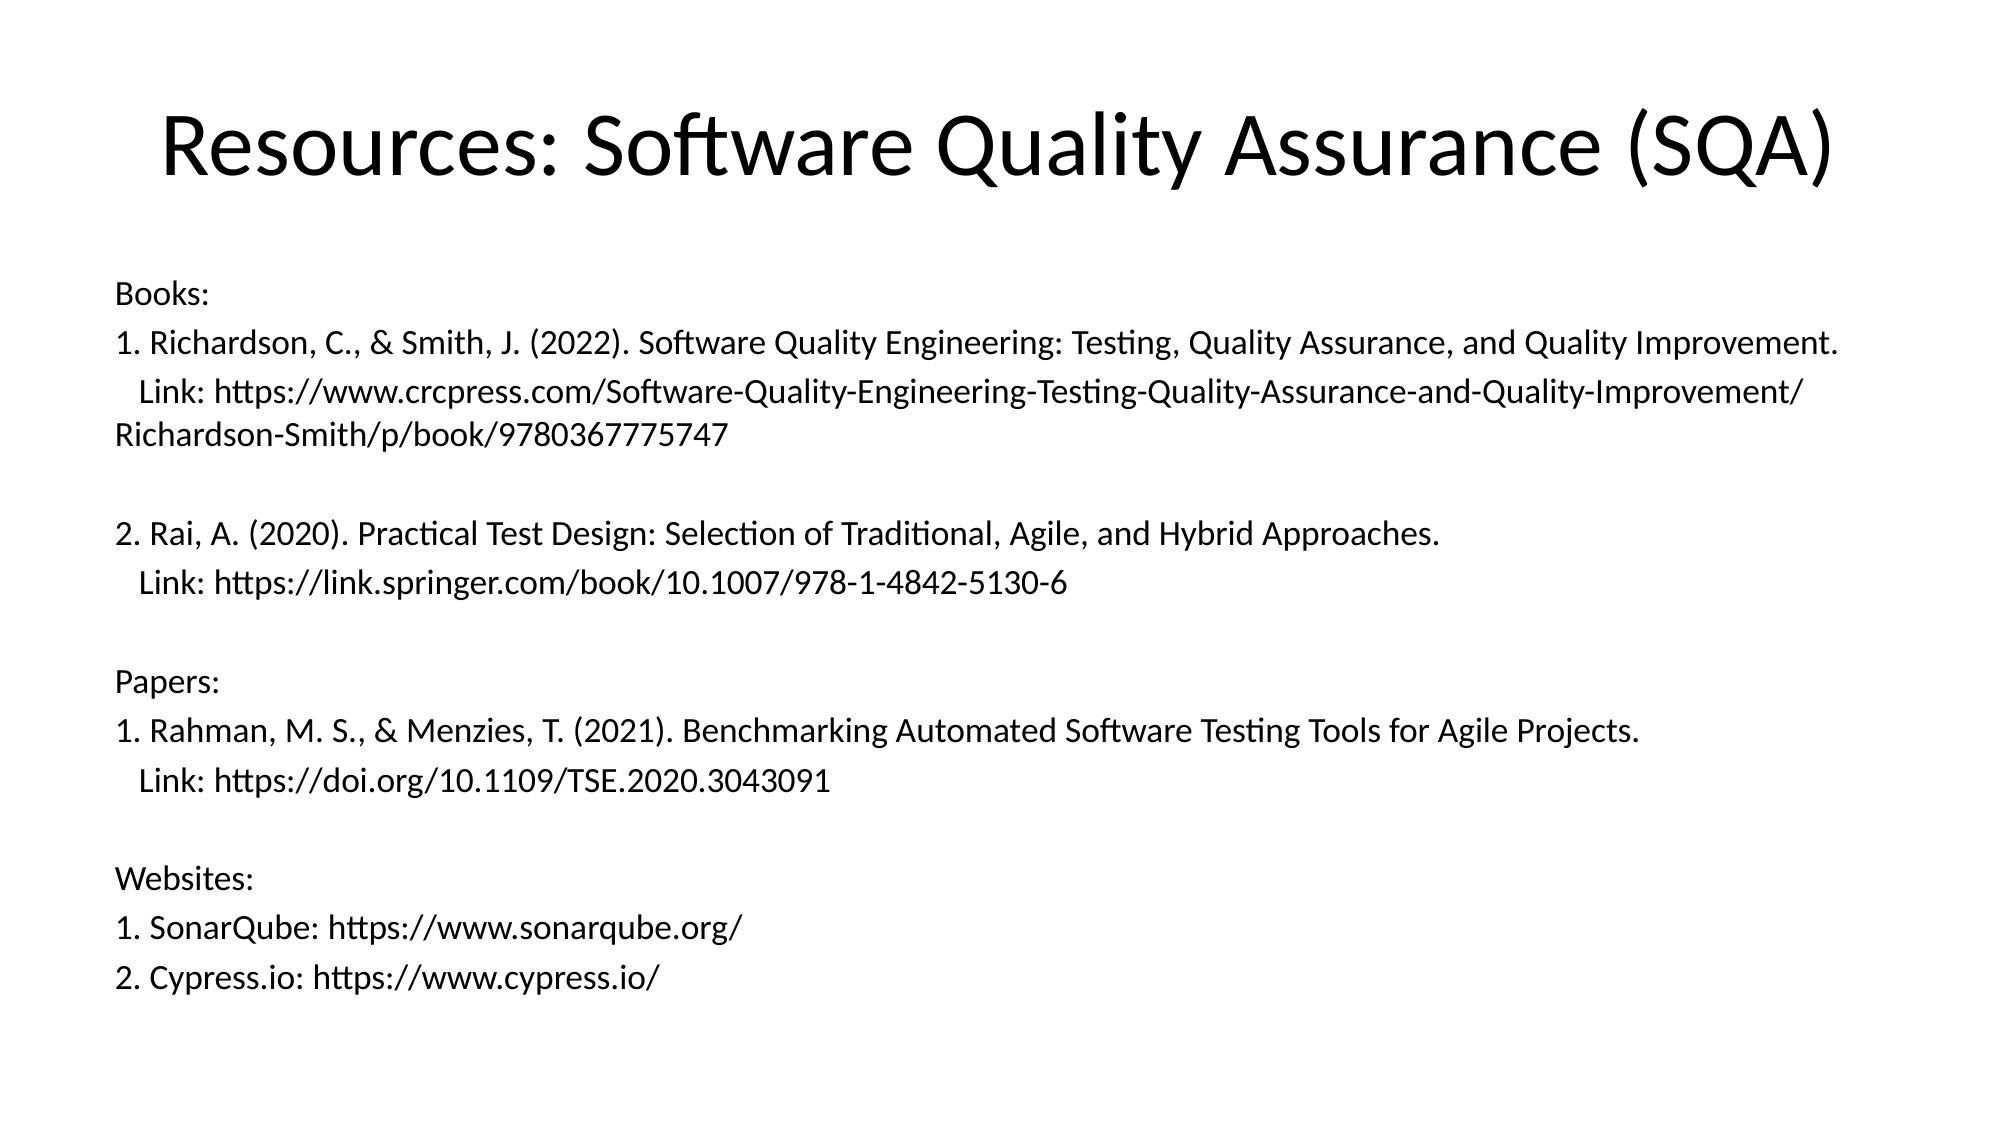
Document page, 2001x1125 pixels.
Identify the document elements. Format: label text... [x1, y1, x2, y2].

list Books: 1. Richardson, C., & Smith, J. (2022). Software Quality Engineering: Testing, Quality Assurance, and Quality Improvement. Link: https://www.crcpress.com/Software-Quality-Engineering-Testing-Quality-Assurance-and-Quality-Improvement/Richardson-Smith/p/book/9780367775747 2. Rai, A. (2020). Practical Test Design: Selection of Traditional, Agile, and Hybrid Approaches. Link: https://link.springer.com/book/10.1007/978-1-4842-5130-6 Papers: 1. Rahman, M. S., & Menzies, T. (2021). Benchmarking Automated Software Testing Tools for Agile Projects. Link: https://doi.org/10.1109/TSE.2020.3043091 Websites: 1. SonarQube: https://www.sonarqube.org/ 2. Cypress.io: https://www.cypress.io/ [99, 262, 1900, 1005]
title Resources: Software Quality Assurance (SQA) [99, 45, 1900, 233]
